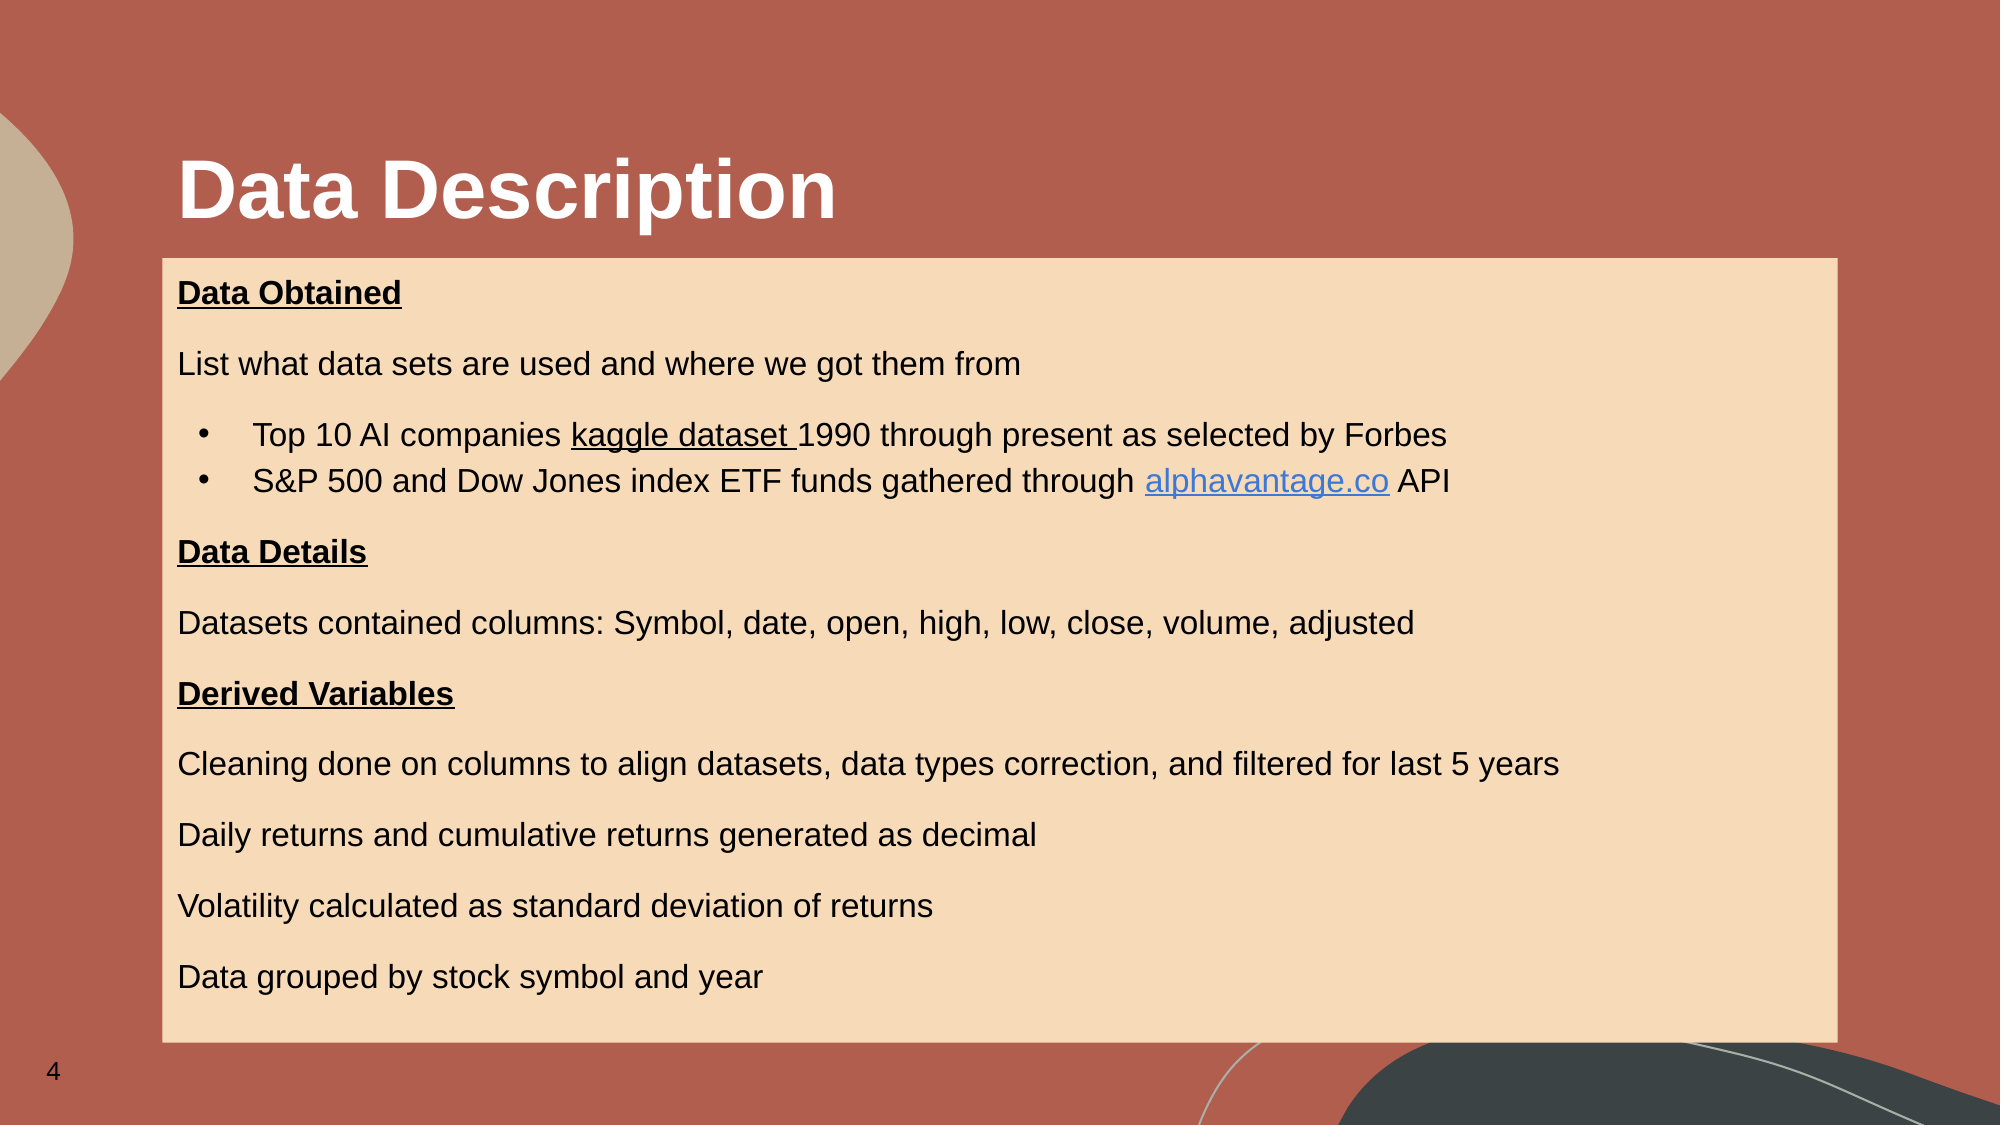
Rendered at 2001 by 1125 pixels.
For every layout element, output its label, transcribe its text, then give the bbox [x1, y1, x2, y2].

slide_number 4 [19, 1042, 76, 1103]
list Data Obtained List what data sets are used and where we got them from Top 10 AI companies kaggle dataset 1990 through present as selected by Forbes S&P 500 and Dow Jones index ETF funds gathered through alphavantage.co API Data Details Datasets contained columns: Symbol, date, open, high, low, close, volume, adjusted Derived Variables Cleaning done on columns to align datasets, data types correction, and filtered for last 5 years Daily returns and cumulative returns generated as decimal Volatility calculated as standard deviation of returns Data grouped by stock symbol and year [162, 258, 1838, 1043]
title Data Description [162, 66, 1913, 317]
